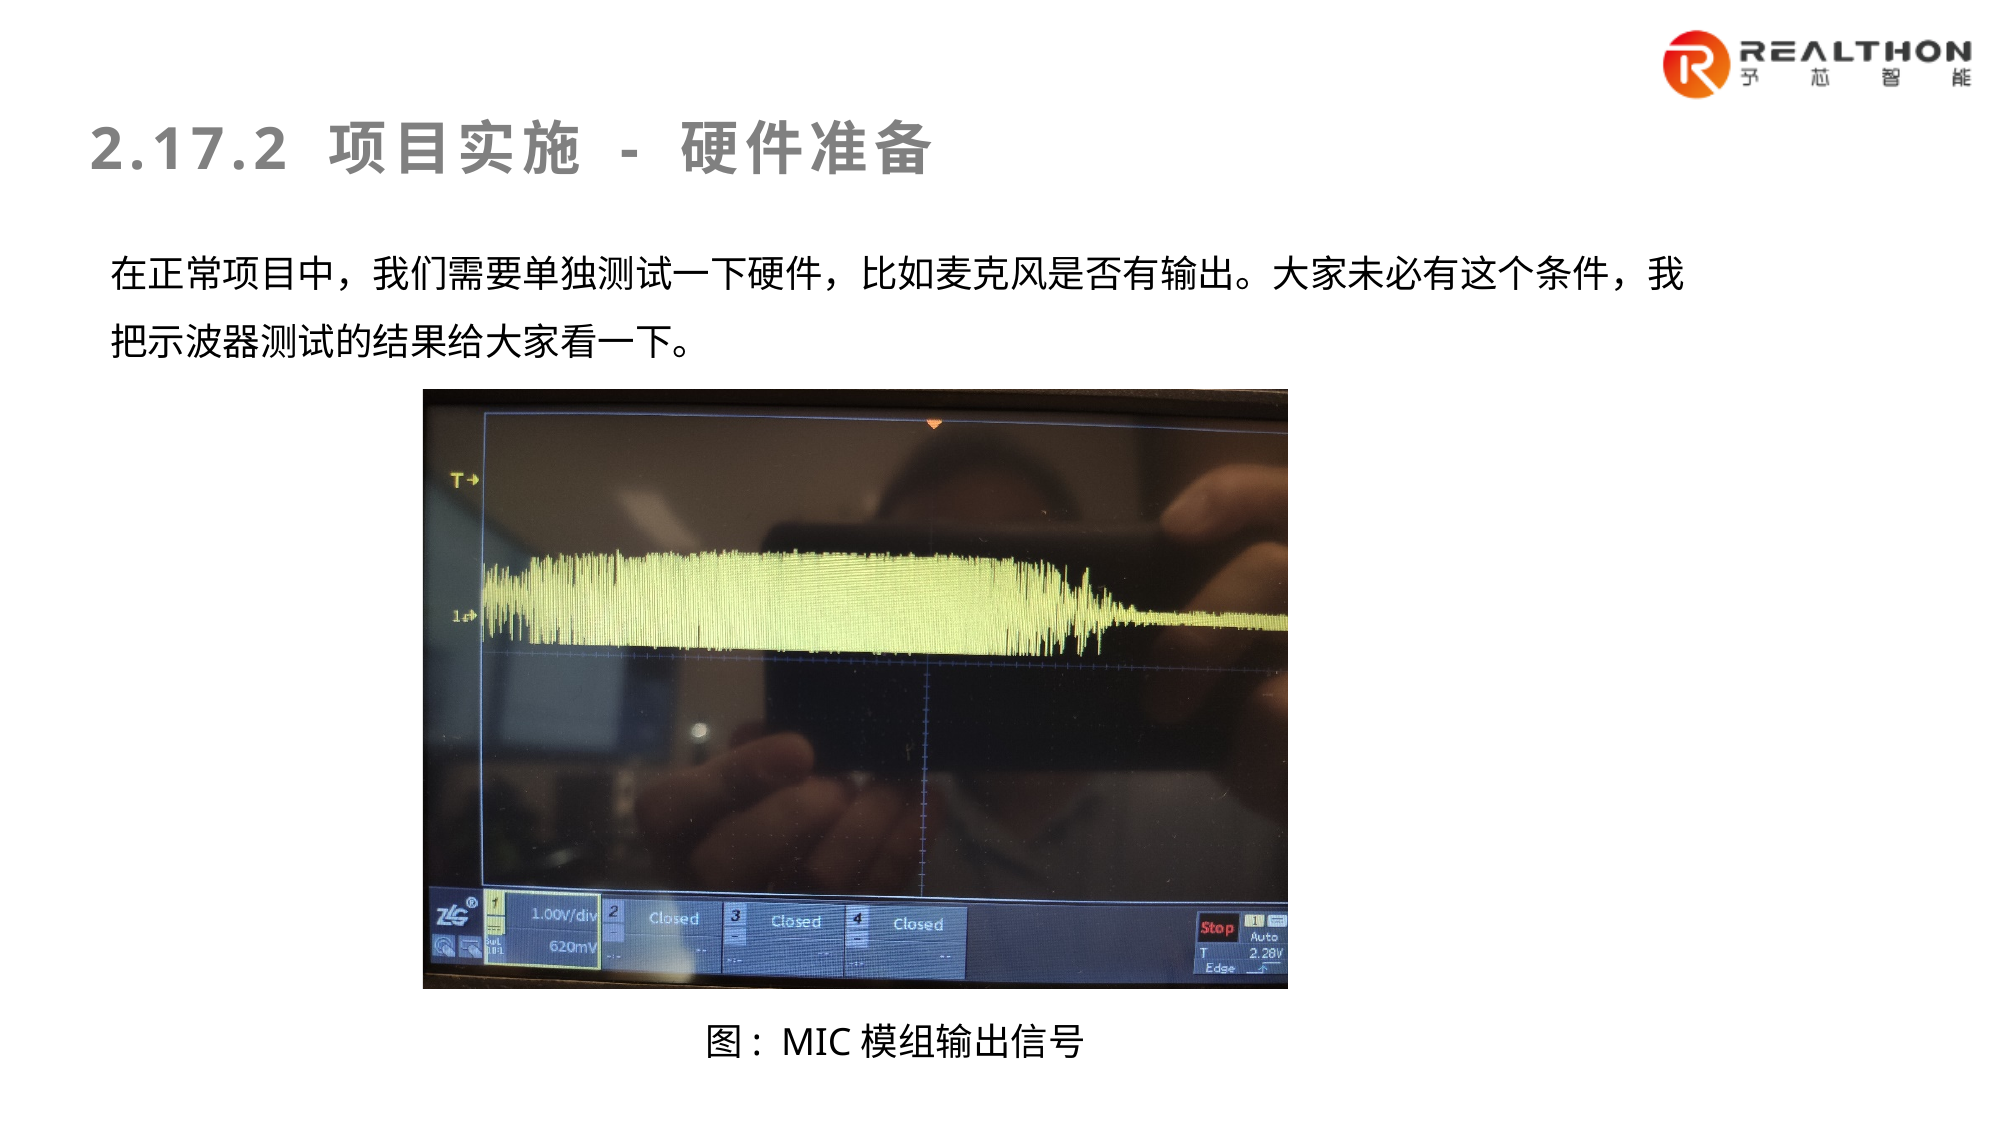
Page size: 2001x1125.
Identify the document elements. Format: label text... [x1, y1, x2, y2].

picture [422, 389, 1288, 990]
picture [1640, 0, 2000, 128]
text_box 2.17.2 项目实施 - 硬件准备 [74, 53, 1525, 239]
text_box 图: MIC模组输出信号 [648, 1010, 1143, 1070]
text_box 在正常项目中，我们需要单独测试一下硬件，比如麦克风是否有输出。大家未必有这个条件，我把示波器测试的结果给大家看一下。 [95, 220, 1716, 371]
